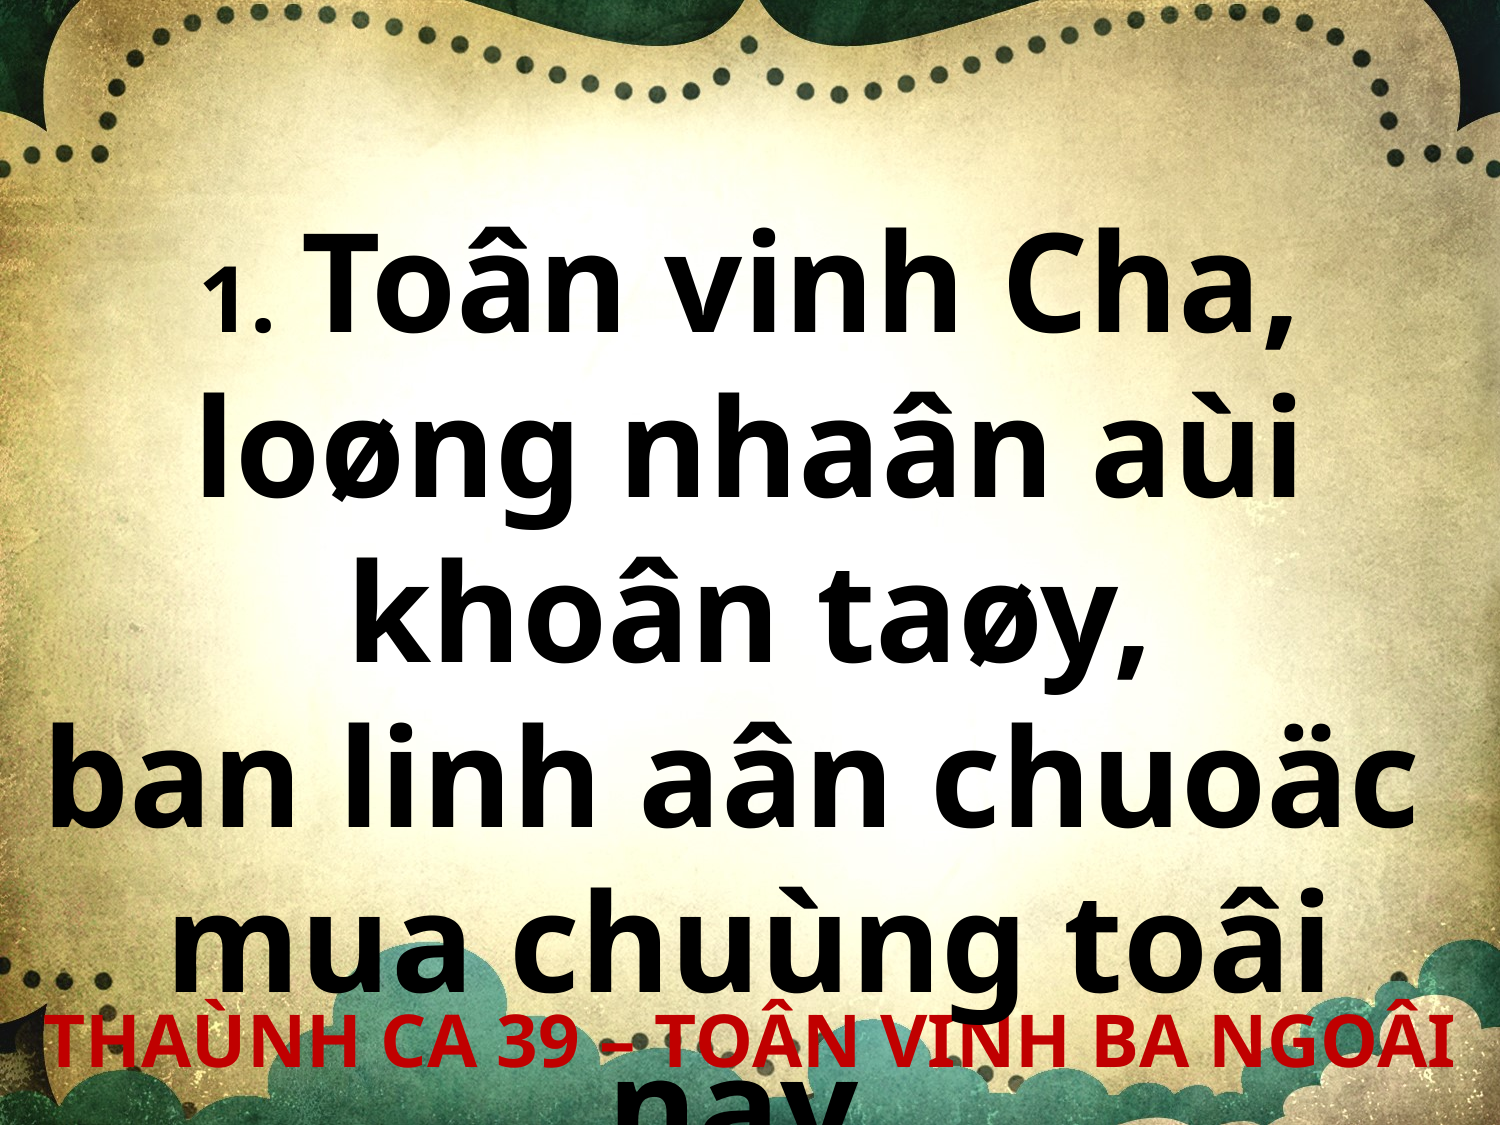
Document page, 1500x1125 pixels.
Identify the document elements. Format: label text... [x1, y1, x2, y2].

picture [0, 0, 1500, 187]
text_box 1. Toân vinh Cha, loøng nhaân aùi khoân taøy, ban linh aân chuoäc mua chuùng toâi nay. [0, 187, 1500, 1125]
